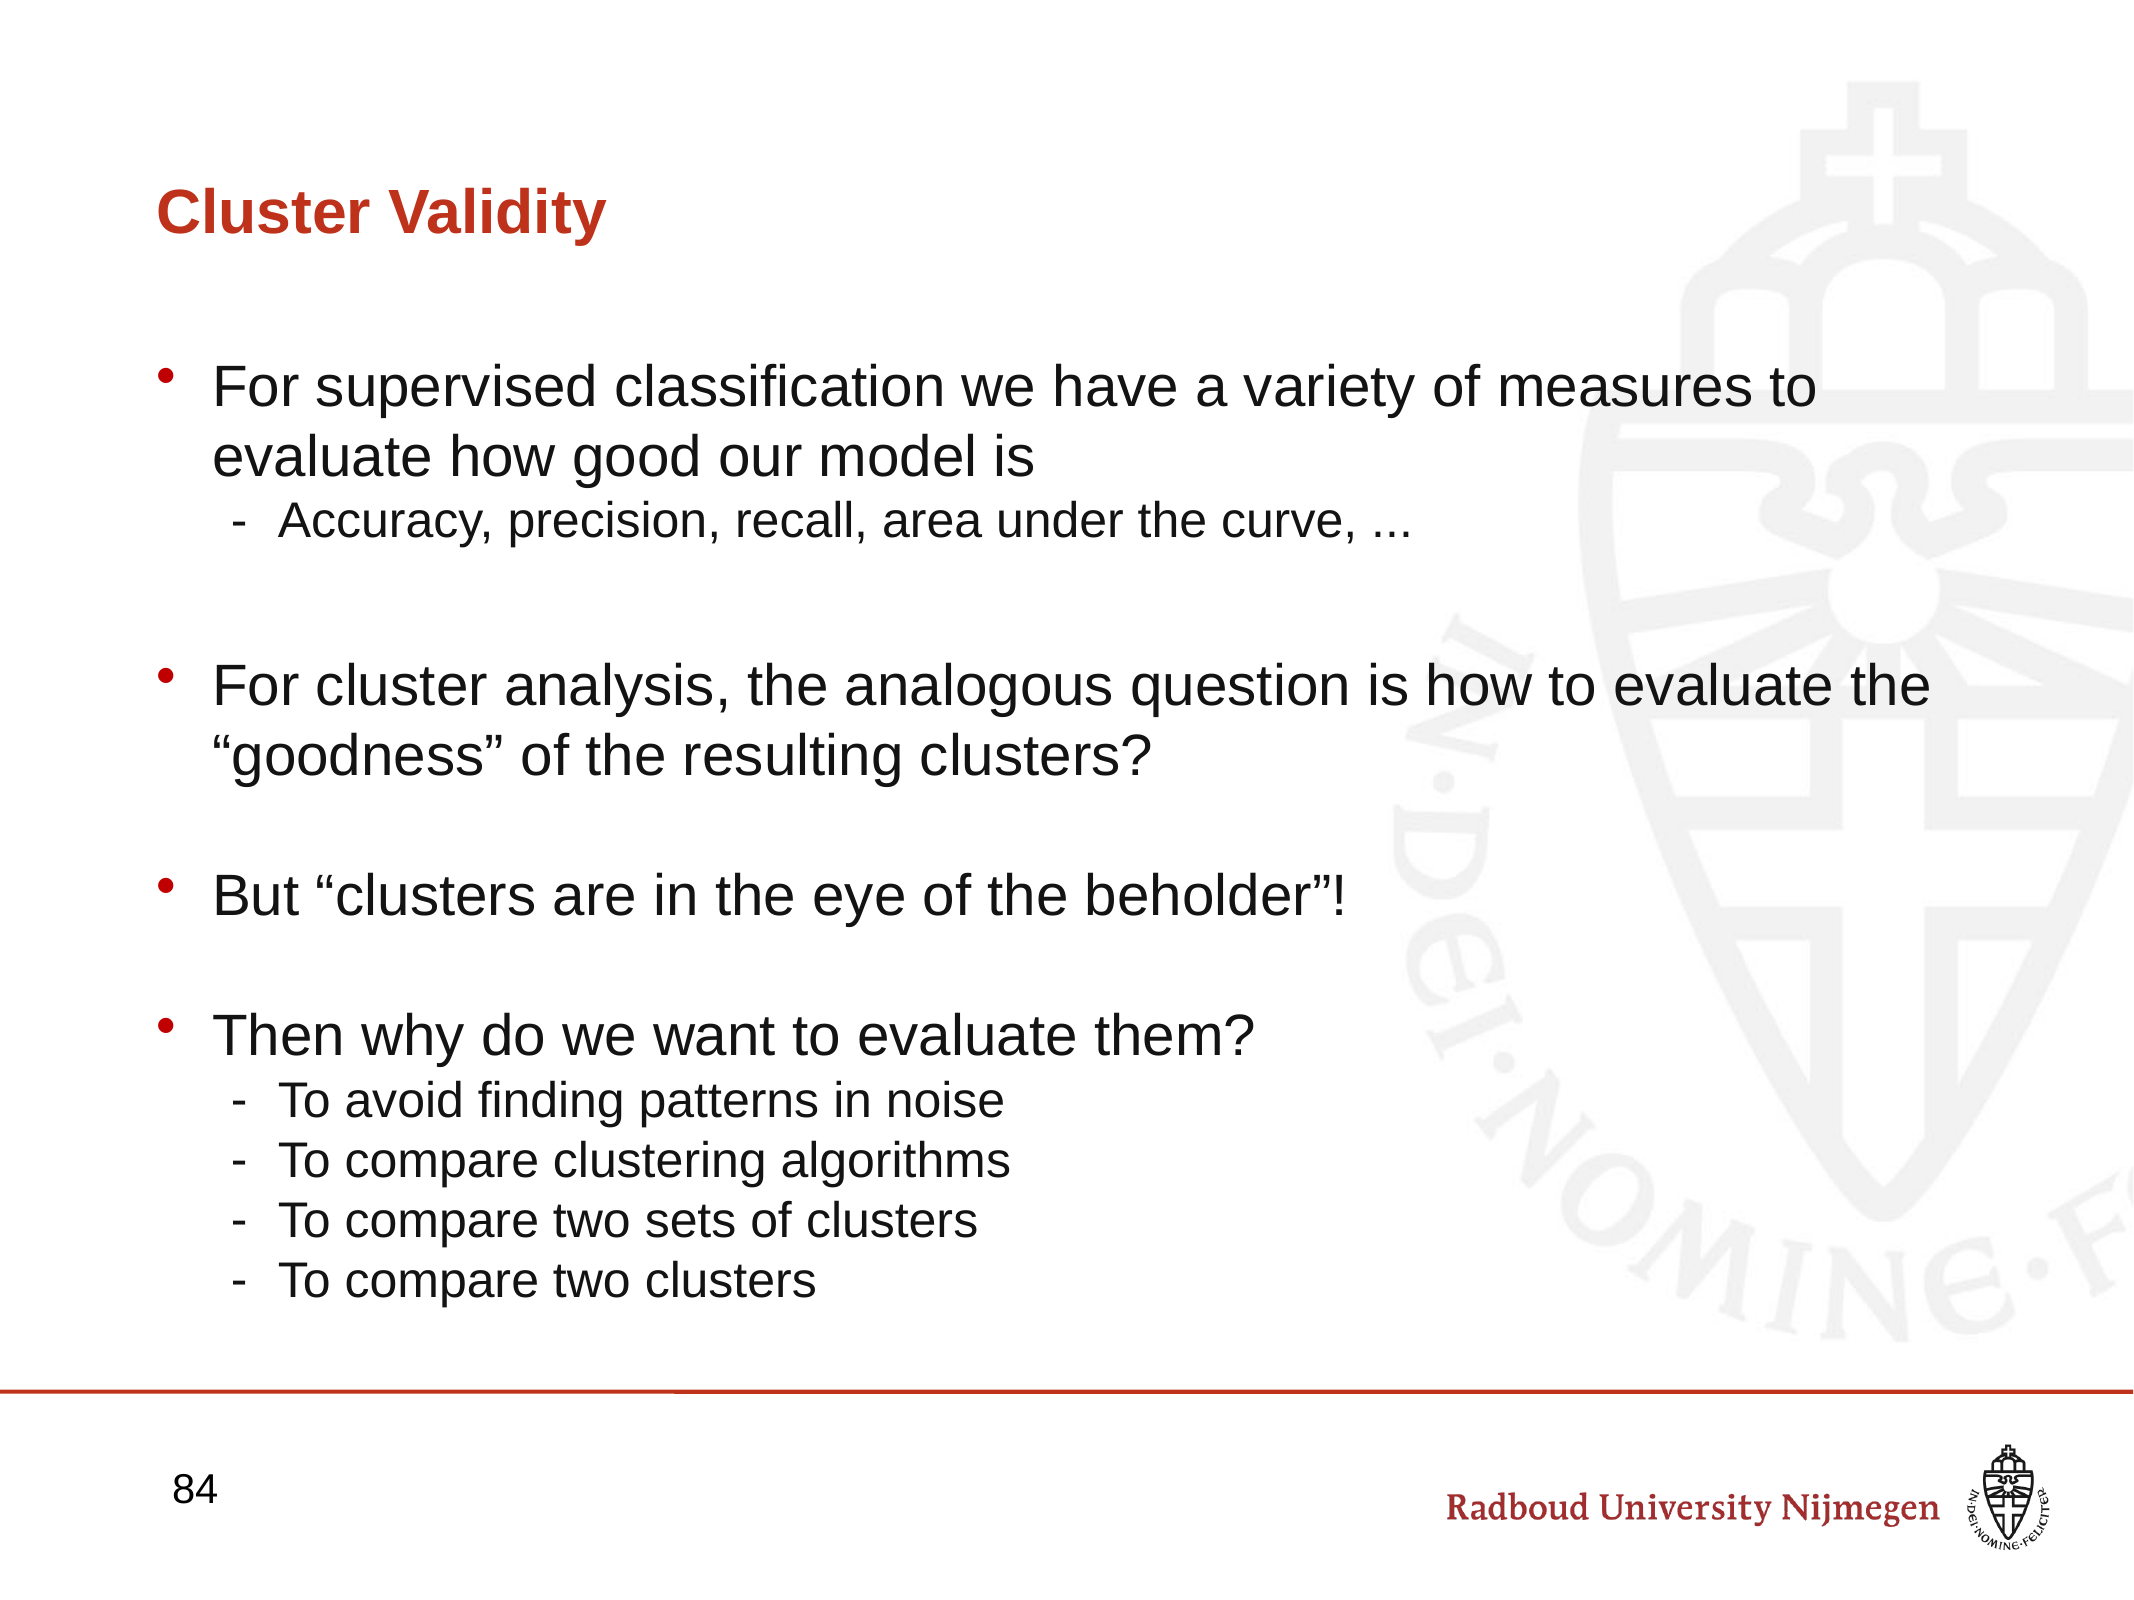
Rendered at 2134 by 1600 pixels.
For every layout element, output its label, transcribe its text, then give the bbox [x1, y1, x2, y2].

title Cluster Validity [147, 162, 1961, 336]
picture [0, 0, 2134, 1389]
picture [0, 1394, 2134, 1600]
list For supervised classification we have a variety of measures to evaluate how good our model is Accuracy, precision, recall, area under the curve, ... For cluster analysis, the analogous question is how to evaluate the “goodness” of the resulting clusters? But “clusters are in the eye of the beholder”! Then why do we want to evaluate them? To avoid finding patterns in noise To compare clustering algorithms To compare two sets of clusters To compare two clusters [147, 339, 1961, 1325]
slide_number 84 [157, 1444, 655, 1530]
